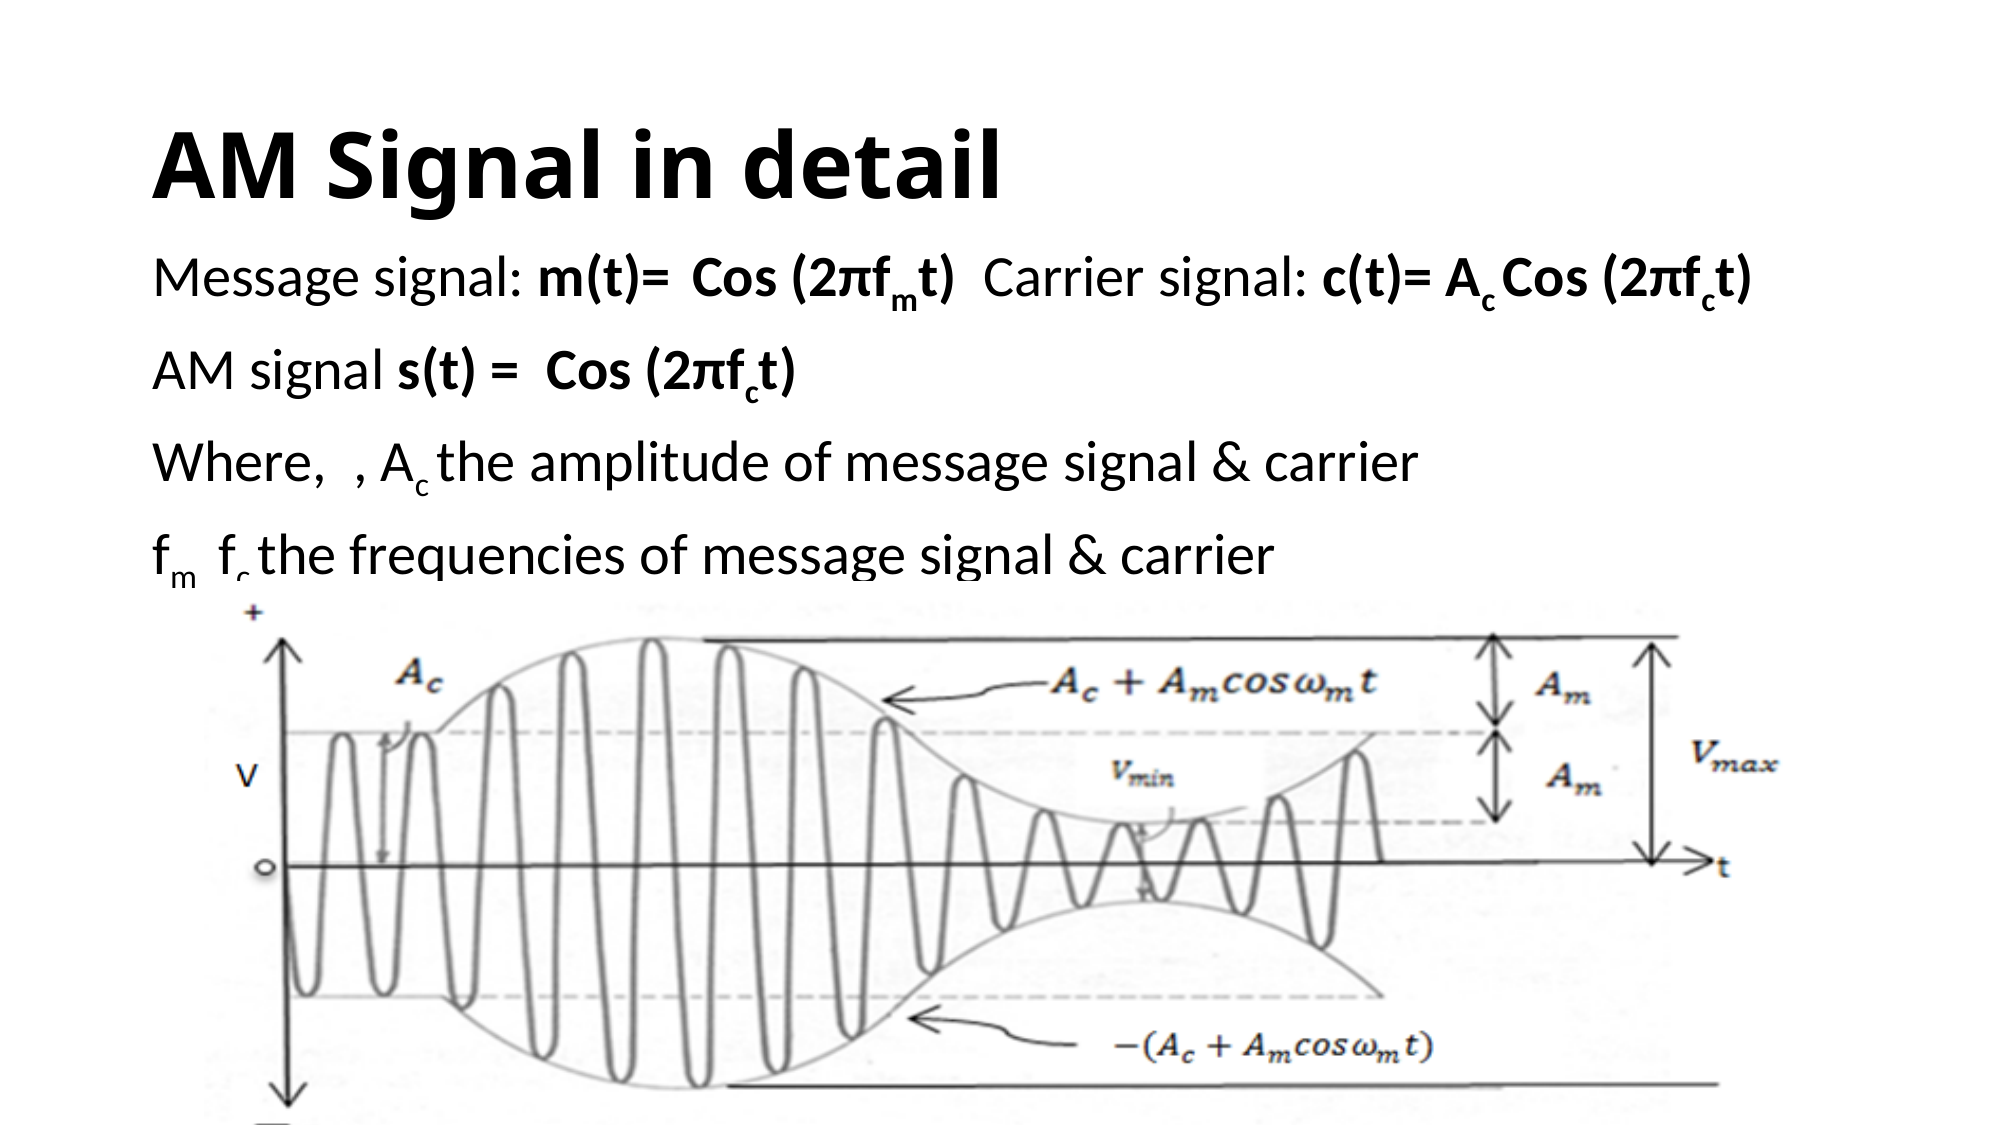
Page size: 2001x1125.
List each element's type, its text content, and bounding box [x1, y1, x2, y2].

title AM Signal in detail [137, 59, 1863, 278]
picture [204, 581, 1789, 1125]
